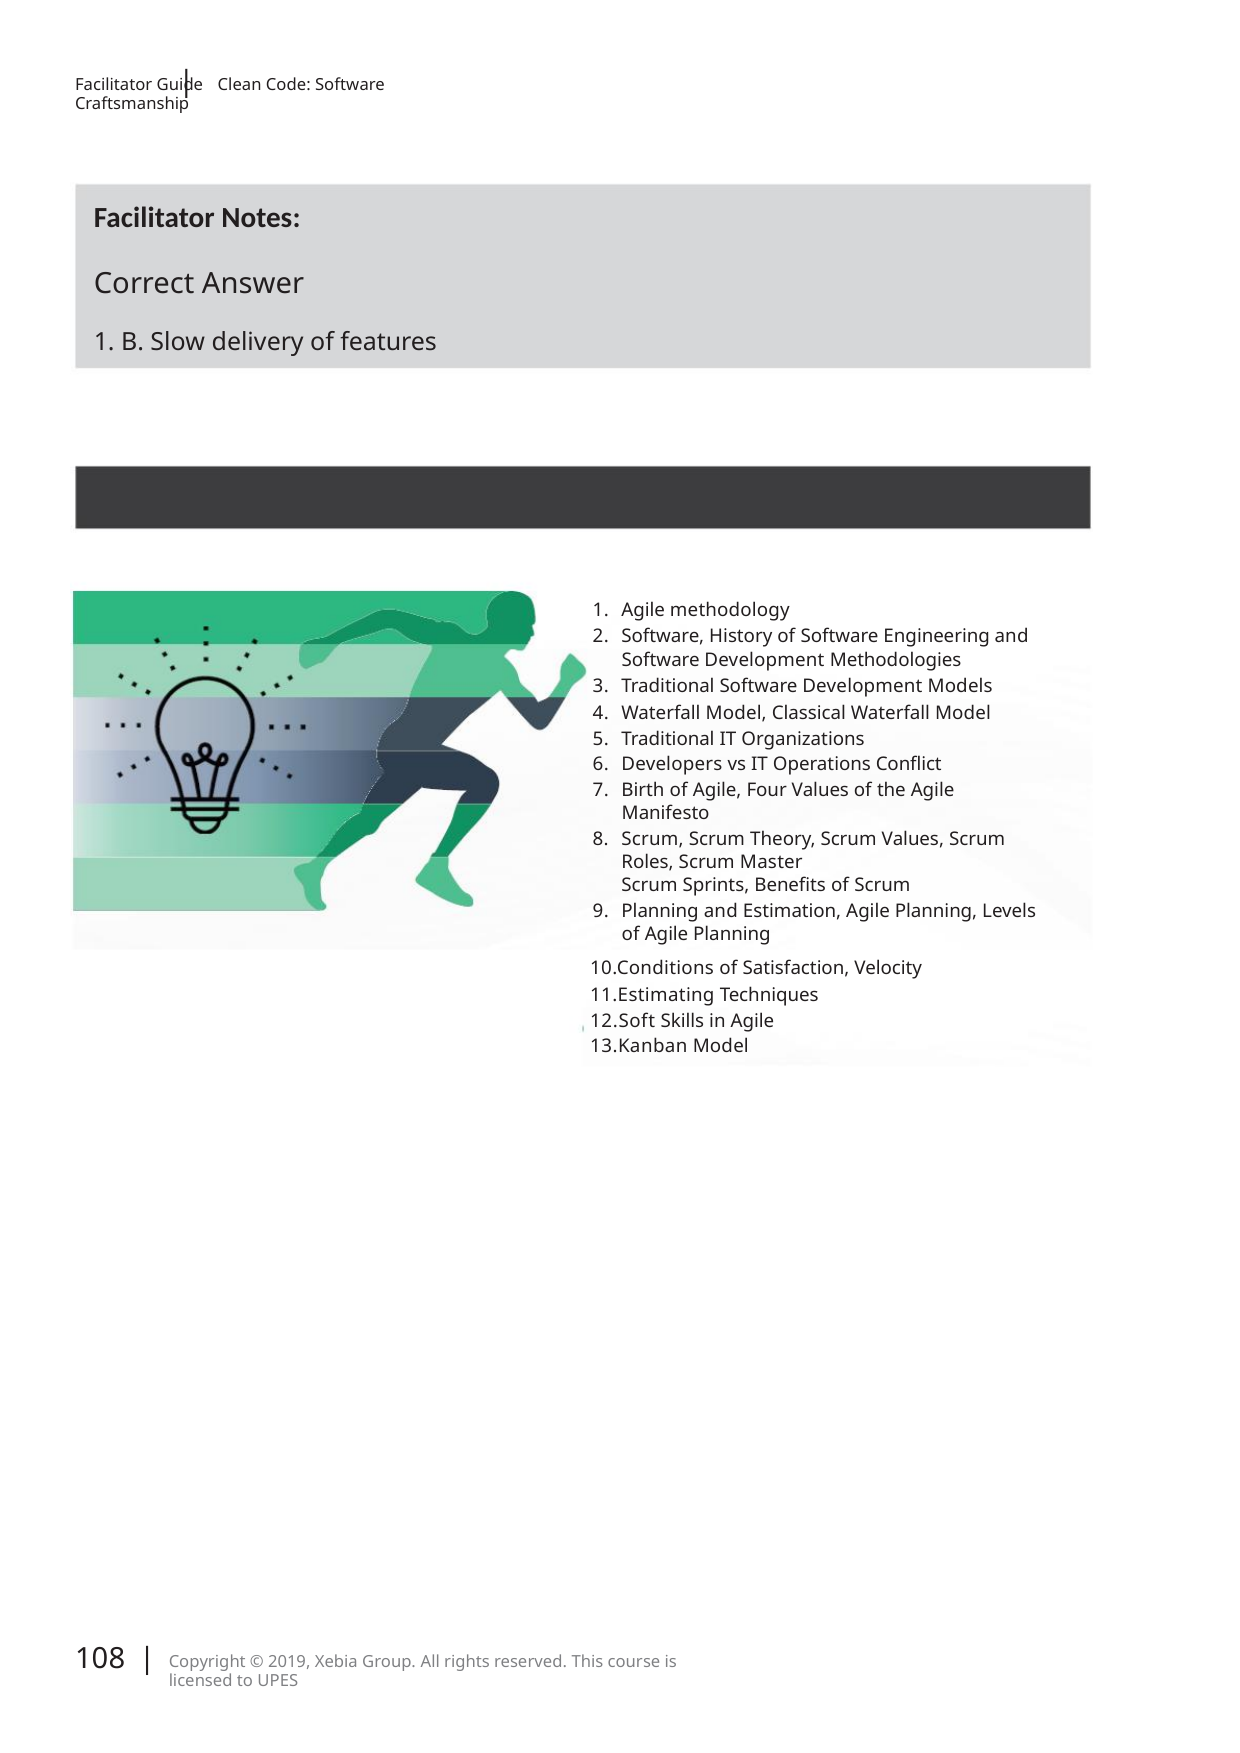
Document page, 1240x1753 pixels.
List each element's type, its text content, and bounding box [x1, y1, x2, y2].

text_box 3. Traditional Software Development Models 4. Waterfall Model, Classical Waterfall Model 5. Traditional IT Organizations [592, 674, 1005, 750]
text_box Correct Answer [93, 263, 306, 300]
text_box 1. B. Slow delivery of features [93, 327, 450, 356]
text_box 13.Kanban Model [590, 1035, 768, 1057]
text_box 9. Planning and Estimation, Agile Planning, Levels of Agile Planning [592, 900, 1052, 945]
text_box Copyright © 2019, Xebia Group. All rights reserved. This course is licensed to UPES [168, 1651, 703, 1690]
text_box Facilitator Notes: [93, 197, 325, 234]
text_box [70, 0, 1093, 1753]
text_box 8. Scrum, Scrum Theory, Scrum Values, Scrum Roles, Scrum Master [592, 828, 1028, 873]
text_box 10.Conditions of Satisfaction, Velocity 11.Estimating Techniques 12.Soft Skills in Agile [590, 956, 938, 1032]
text_box | [178, 64, 210, 74]
text_box 7. Birth of Agile, Four Values of the Agile Manifesto [592, 778, 970, 824]
text_box 108 | [74, 1641, 171, 1675]
text_box 2. Software, History of Software Engineering and Software Development Methodologies [592, 625, 1039, 670]
text_box Facilitator Guide Clean Code: Software Craftsmanship [75, 74, 439, 113]
text_box 6. Developers vs IT Operations Conflict [592, 752, 958, 775]
text_box Scrum Sprints, Benefits of Scrum [621, 873, 929, 896]
text_box 1. Agile methodology [592, 599, 804, 621]
